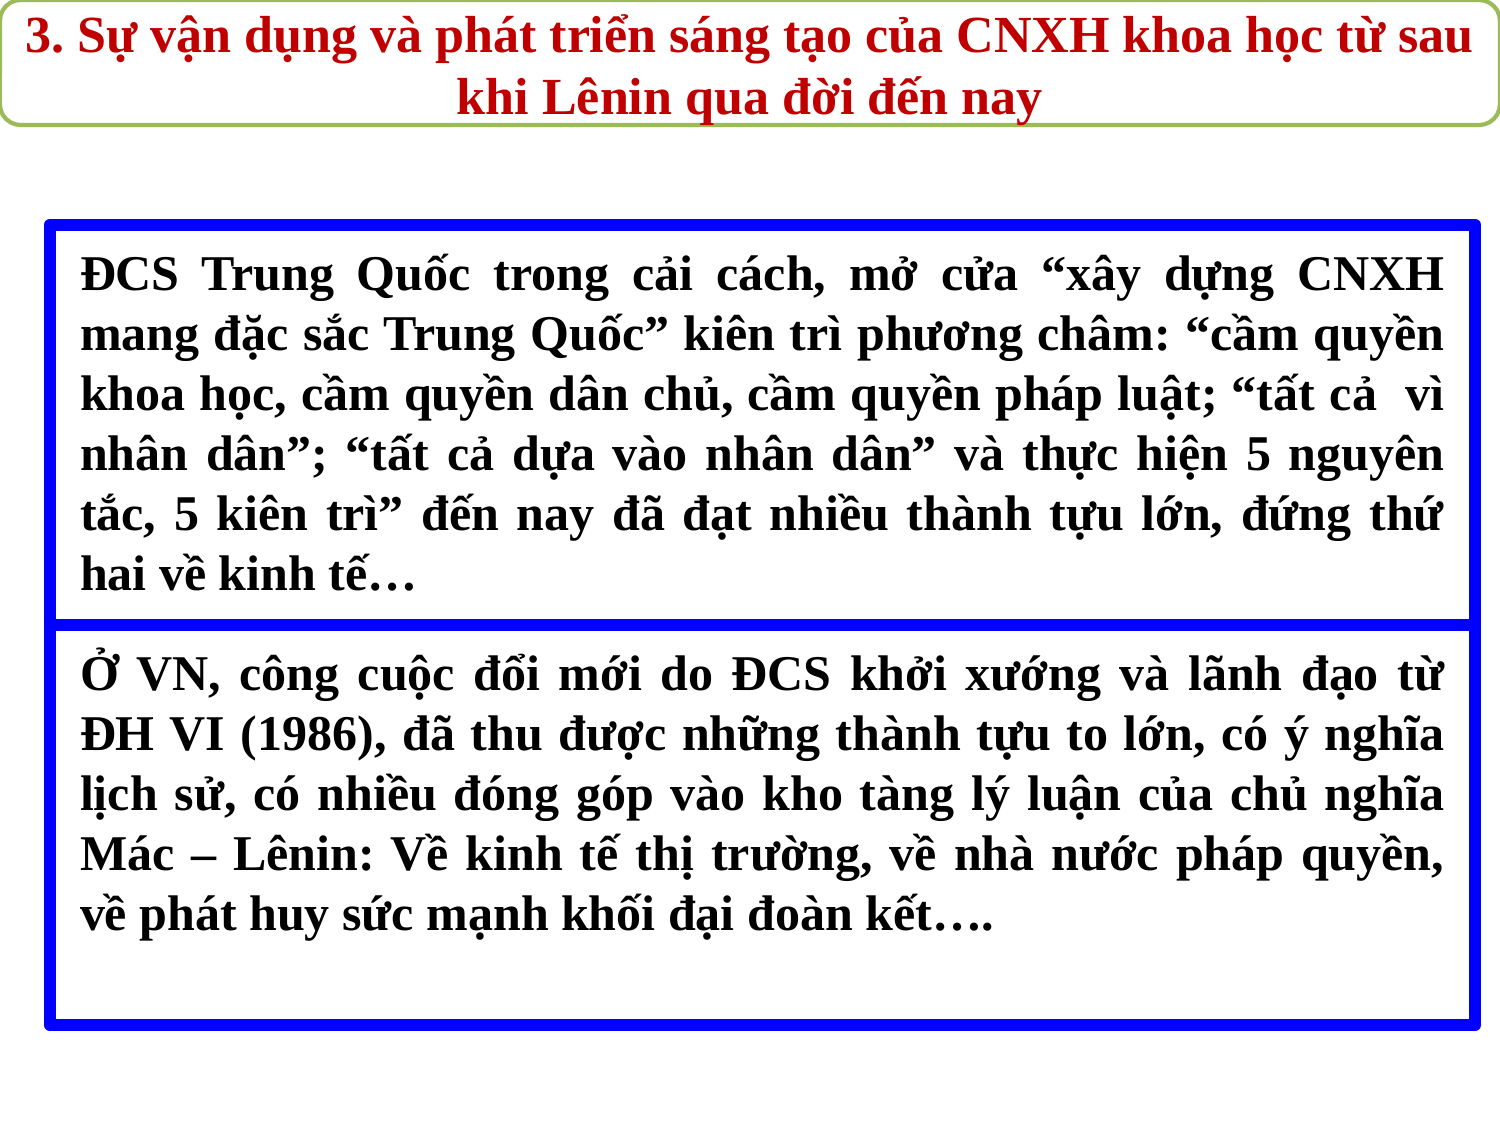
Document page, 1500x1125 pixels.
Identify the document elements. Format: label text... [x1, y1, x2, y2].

text_box 3. Sự vận dụng và phát triển sáng tạo của CNXH khoa học từ sau khi Lênin qua đời đến nay [0, 0, 1500, 128]
text_box Ở VN, công cuộc đổi mới do ĐCS khởi xướng và lãnh đạo từ ĐH VI (1986), đã thu được những thành tựu to lớn, có ý nghĩa lịch sử, có nhiều đóng góp vào kho tàng lý luận của chủ nghĩa Mác – Lênin: Về kinh tế thị trường, về nhà nước pháp quyền, về phát huy sức mạnh khối đại đoàn kết…. [49, 624, 1475, 1025]
text_box ĐCS Trung Quốc trong cải cách, mở cửa “xây dựng CNXH mang đặc sắc Trung Quốc” kiên trì phương châm: “cầm quyền khoa học, cầm quyền dân chủ, cầm quyền pháp luật; “tất cả vì nhân dân”; “tất cả dựa vào nhân dân” và thực hiện 5 nguyên tắc, 5 kiên trì” đến nay đã đạt nhiều thành tựu lớn, đứng thứ hai về kinh tế… [49, 224, 1475, 624]
